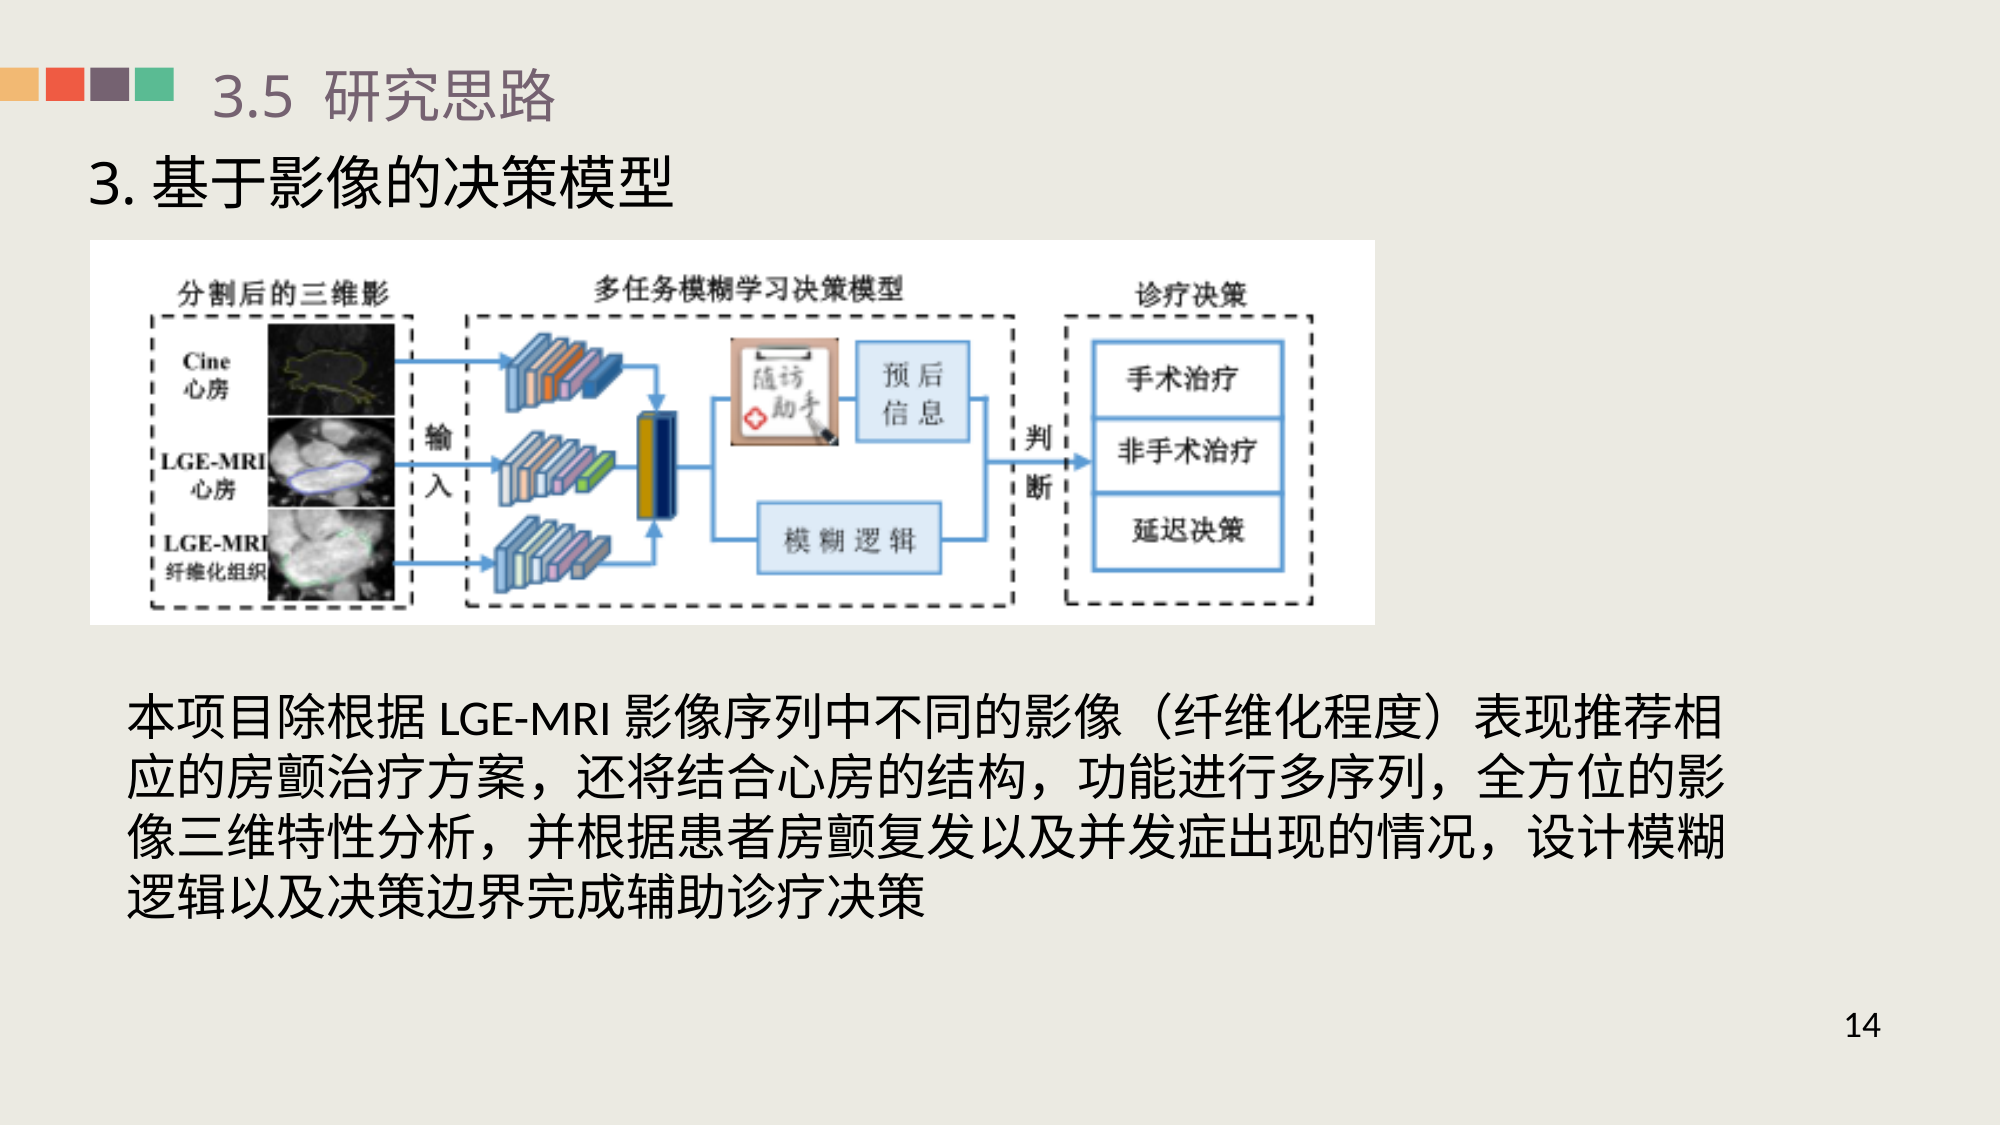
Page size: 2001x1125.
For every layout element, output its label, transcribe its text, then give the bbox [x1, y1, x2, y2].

picture [90, 240, 1375, 625]
text_box 本项目除根据LGE-MRI影像序列中不同的影像（纤维化程度）表现推荐相应的房颤治疗方案，还将结合心房的结构，功能进行多序列，全方位的影像三维特性分析，并根据患者房颤复发以及并发症出现的情况，设计模糊逻辑以及决策边界完成辅助诊疗决策 [112, 677, 1786, 1092]
text_box 14 [1770, 983, 1955, 1053]
text_box 3.5 研究思路 [212, 58, 812, 130]
text_box 3.基于影像的决策模型 [73, 139, 1843, 1034]
